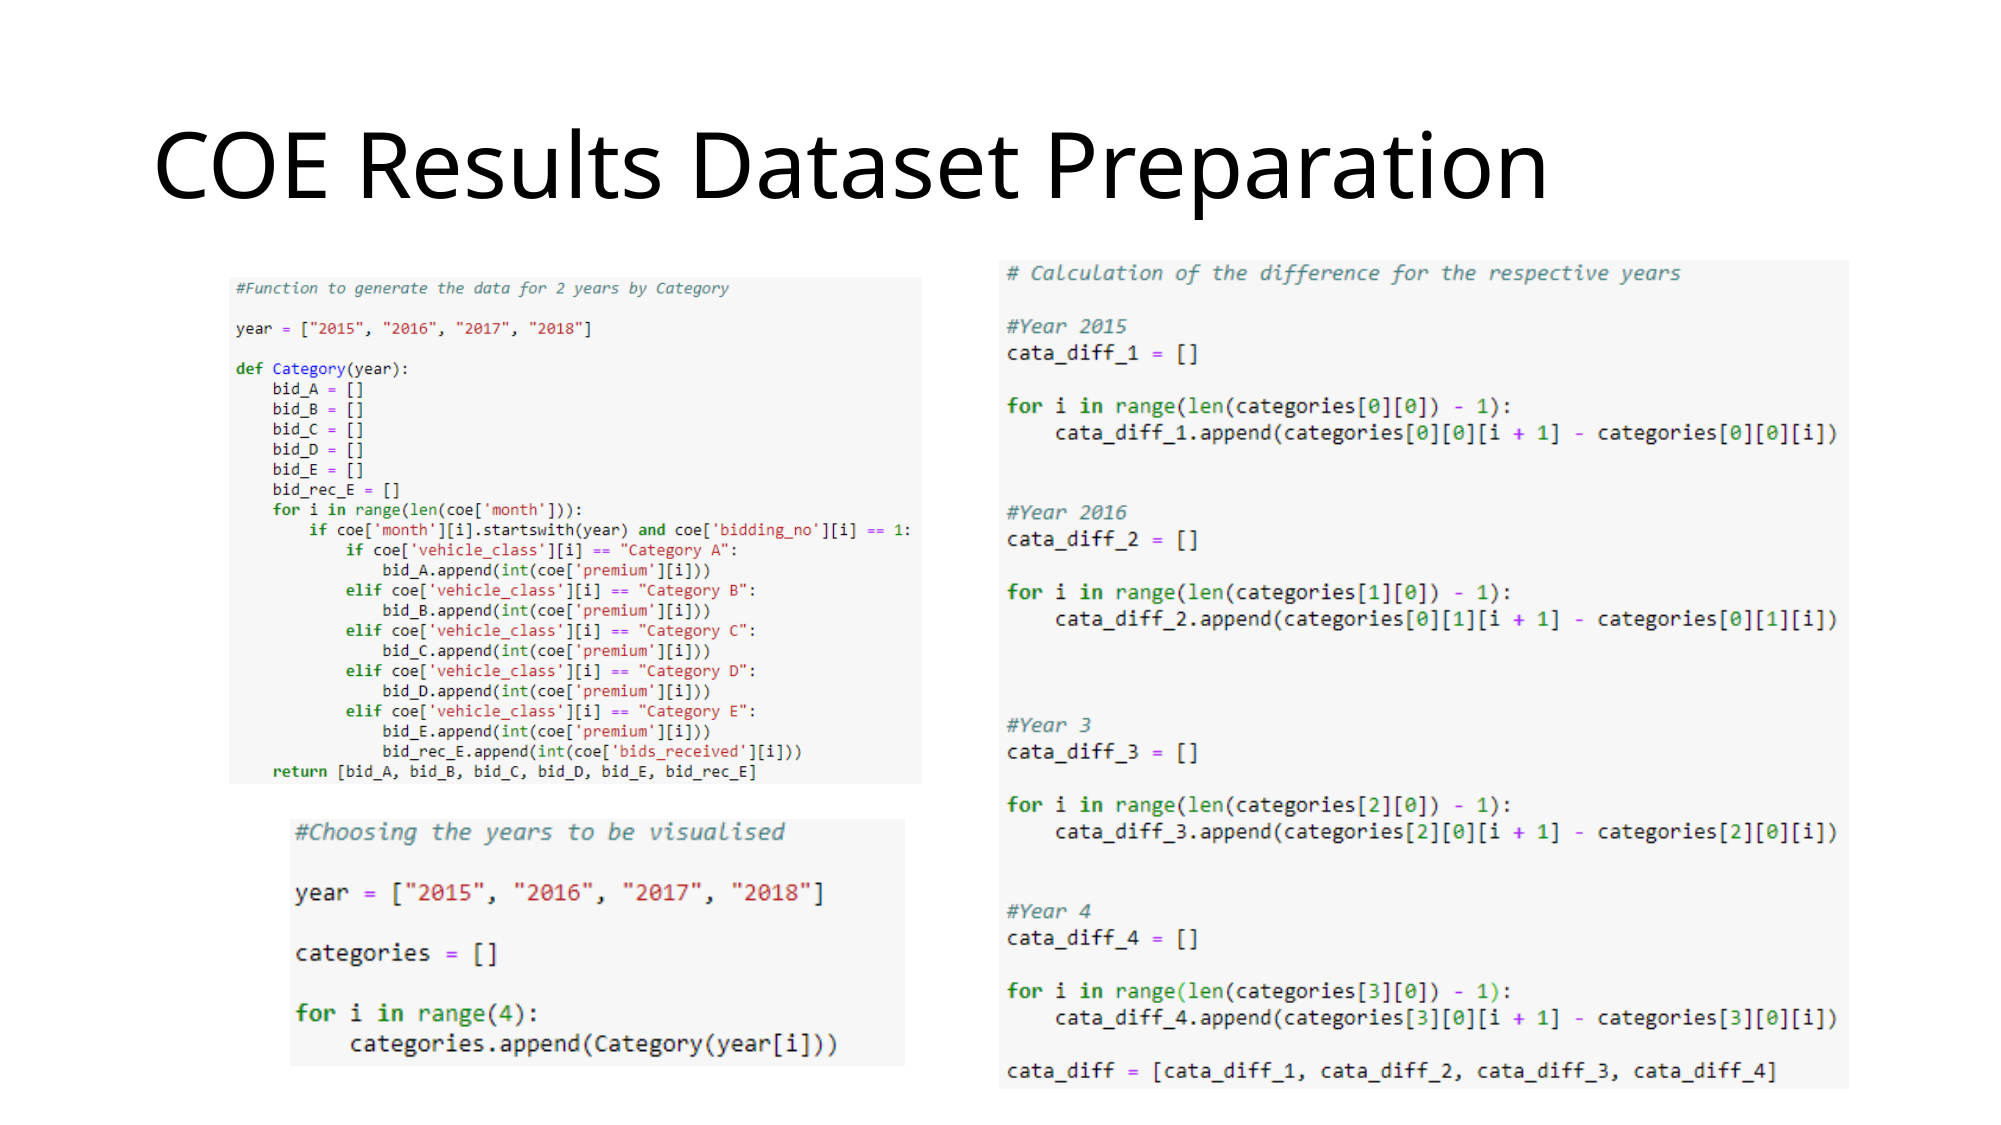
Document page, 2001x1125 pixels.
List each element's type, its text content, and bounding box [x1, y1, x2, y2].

title COE Results Dataset Preparation [137, 59, 1863, 278]
picture [290, 819, 905, 1066]
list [229, 277, 922, 784]
picture [999, 260, 1849, 1089]
